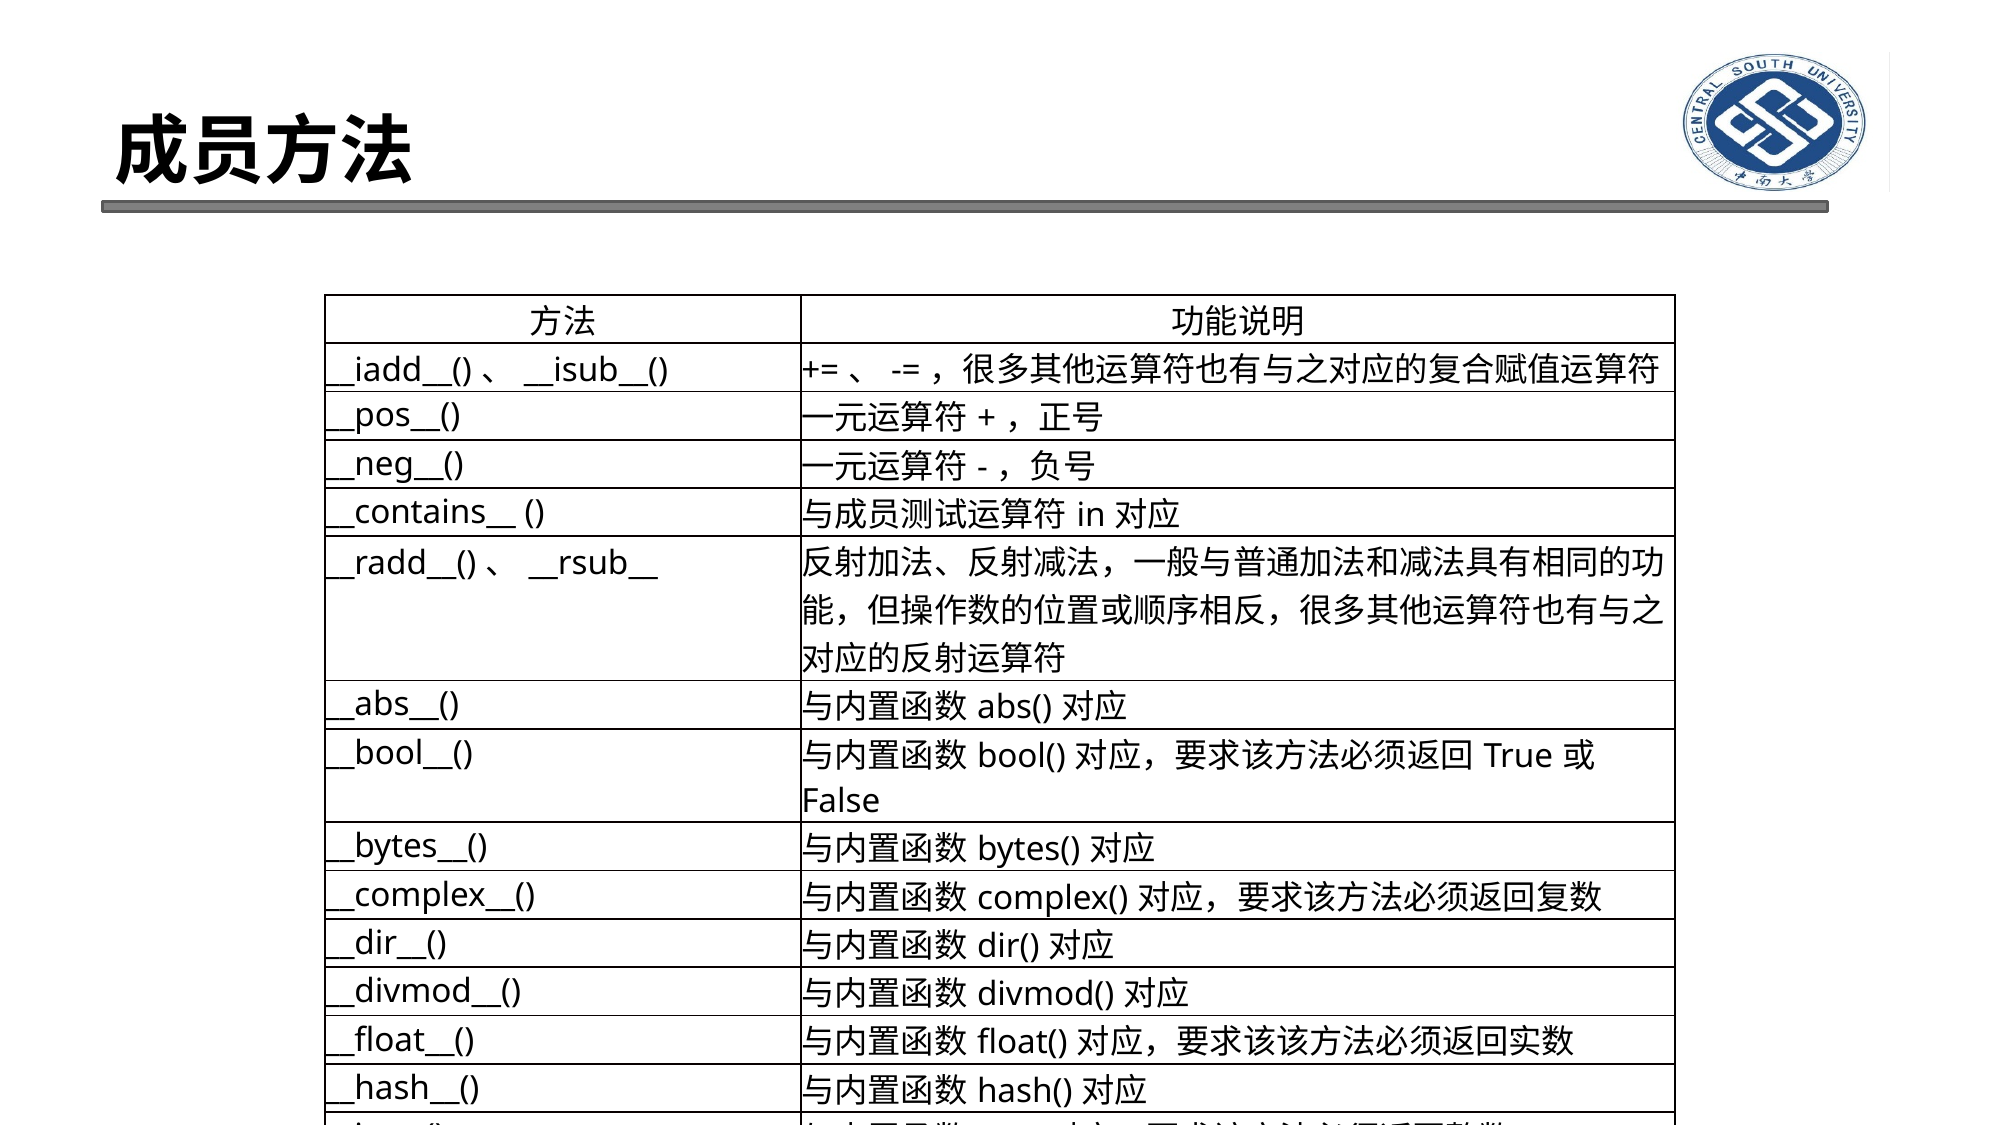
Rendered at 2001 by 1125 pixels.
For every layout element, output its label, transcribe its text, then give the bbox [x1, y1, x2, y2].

table_cell __hash__() [326, 1065, 800, 1111]
table_cell __int__() [326, 1113, 800, 1125]
table_cell +=、-=，很多其他运算符也有与之对应的复合赋值运算符 [802, 344, 1674, 391]
table_cell 与内置函数divmod()对应 [802, 968, 1674, 1015]
table_cell 一元运算符+，正号 [802, 392, 1674, 439]
table_cell __iadd__()、__isub__() [326, 344, 800, 391]
picture [1805, 52, 1890, 192]
table_cell __complex__() [326, 871, 800, 918]
table_cell __divmod__() [326, 968, 800, 1015]
table_cell 与内置函数bool()对应，要求该方法必须返回True或False [802, 730, 1674, 821]
table_header 方法 [326, 296, 800, 342]
table_cell __float__() [326, 1016, 800, 1063]
table_cell __pos__() [326, 392, 800, 439]
table_cell 与内置函数complex()对应，要求该方法必须返回复数 [802, 871, 1674, 918]
table_cell __radd__()、__rsub__ [326, 537, 800, 680]
table_cell __contains__ () [326, 489, 800, 535]
table_cell __dir__() [326, 920, 800, 966]
table_cell 与内置函数float()对应，要求该该方法必须返回实数 [802, 1016, 1674, 1063]
table_cell 与内置函数dir()对应 [802, 920, 1674, 966]
table_cell 与内置函数bytes()对应 [802, 823, 1674, 870]
table_cell __bool__() [326, 730, 800, 821]
table_cell 与内置函数int()对应，要求该方法必须返回整数 [802, 1113, 1674, 1125]
table_cell 一元运算符-，负号 [802, 441, 1674, 487]
table_cell __abs__() [326, 681, 800, 728]
table_cell 与内置函数abs()对应 [802, 681, 1674, 728]
table_cell 反射加法、反射减法，一般与普通加法和减法具有相同的功能，但操作数的位置或顺序相反，很多其他运算符也有与之对应的反射运算符 [802, 537, 1674, 680]
title 成员方法 [99, 12, 1805, 200]
table_cell 与内置函数hash()对应 [802, 1065, 1674, 1111]
table_cell 与成员测试运算符in对应 [802, 489, 1674, 535]
table_cell __bytes__() [326, 823, 800, 870]
table_cell __neg__() [326, 441, 800, 487]
table_header 功能说明 [802, 296, 1674, 342]
